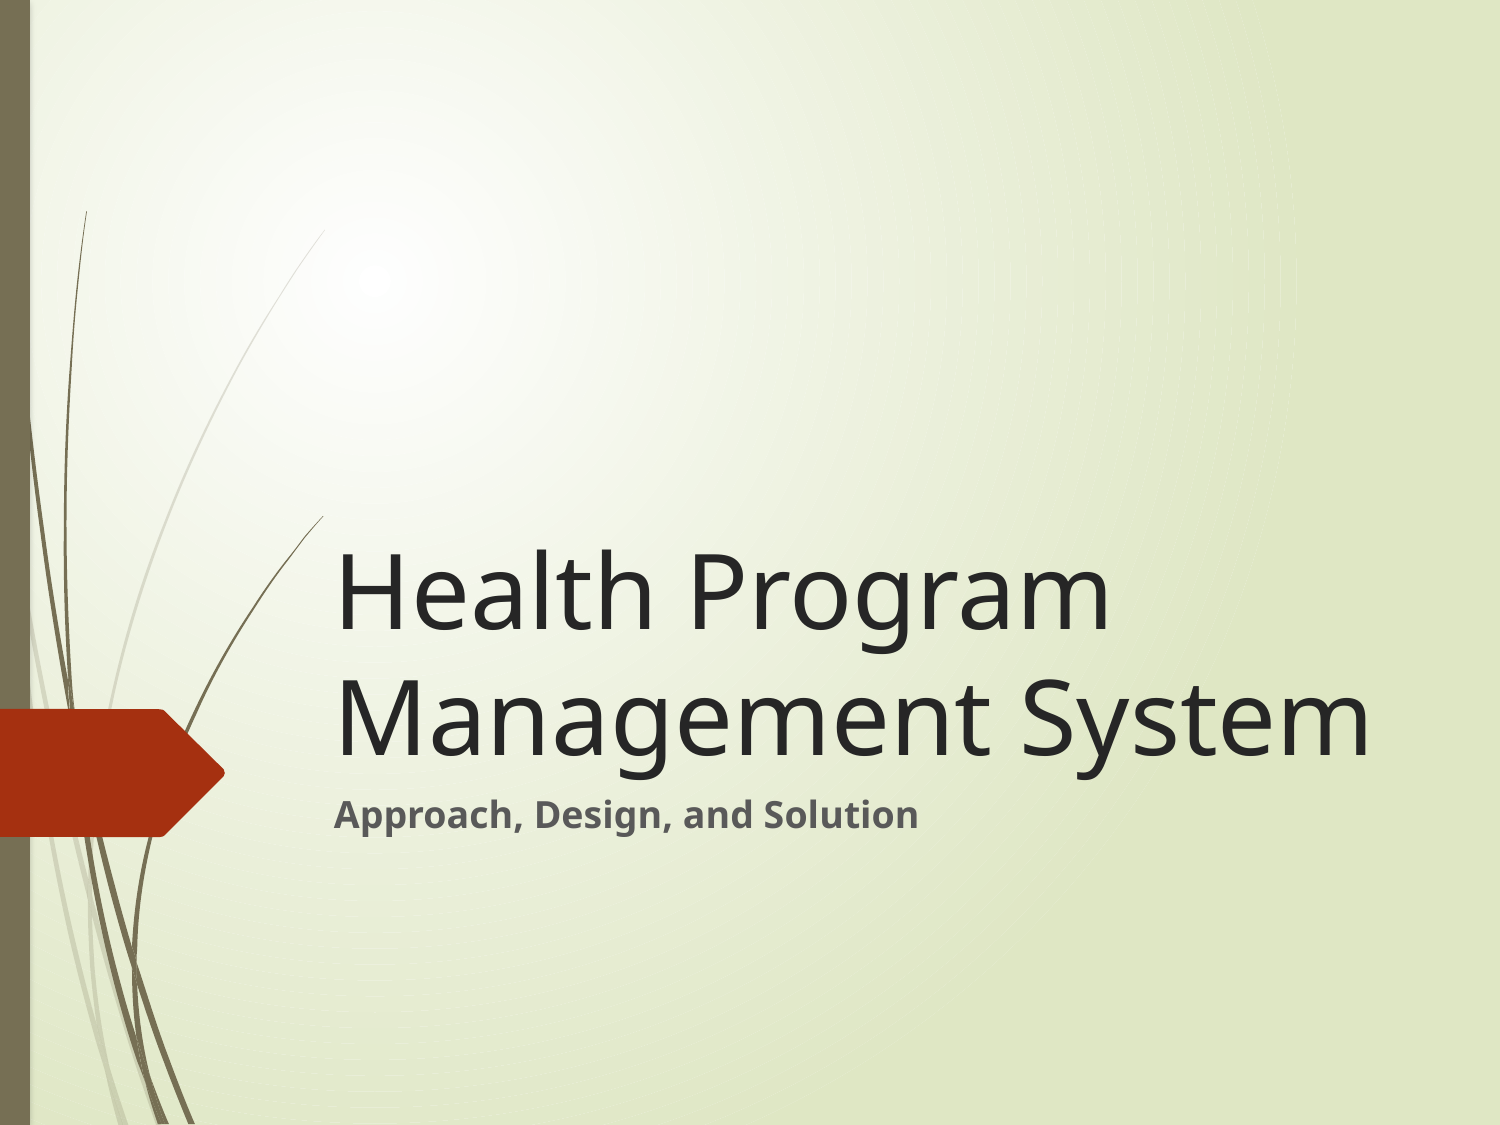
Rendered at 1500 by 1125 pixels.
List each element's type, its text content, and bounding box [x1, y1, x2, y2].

subtitle Approach, Design, and Solution [318, 783, 1402, 969]
title Health Program Management System [318, 412, 1402, 783]
